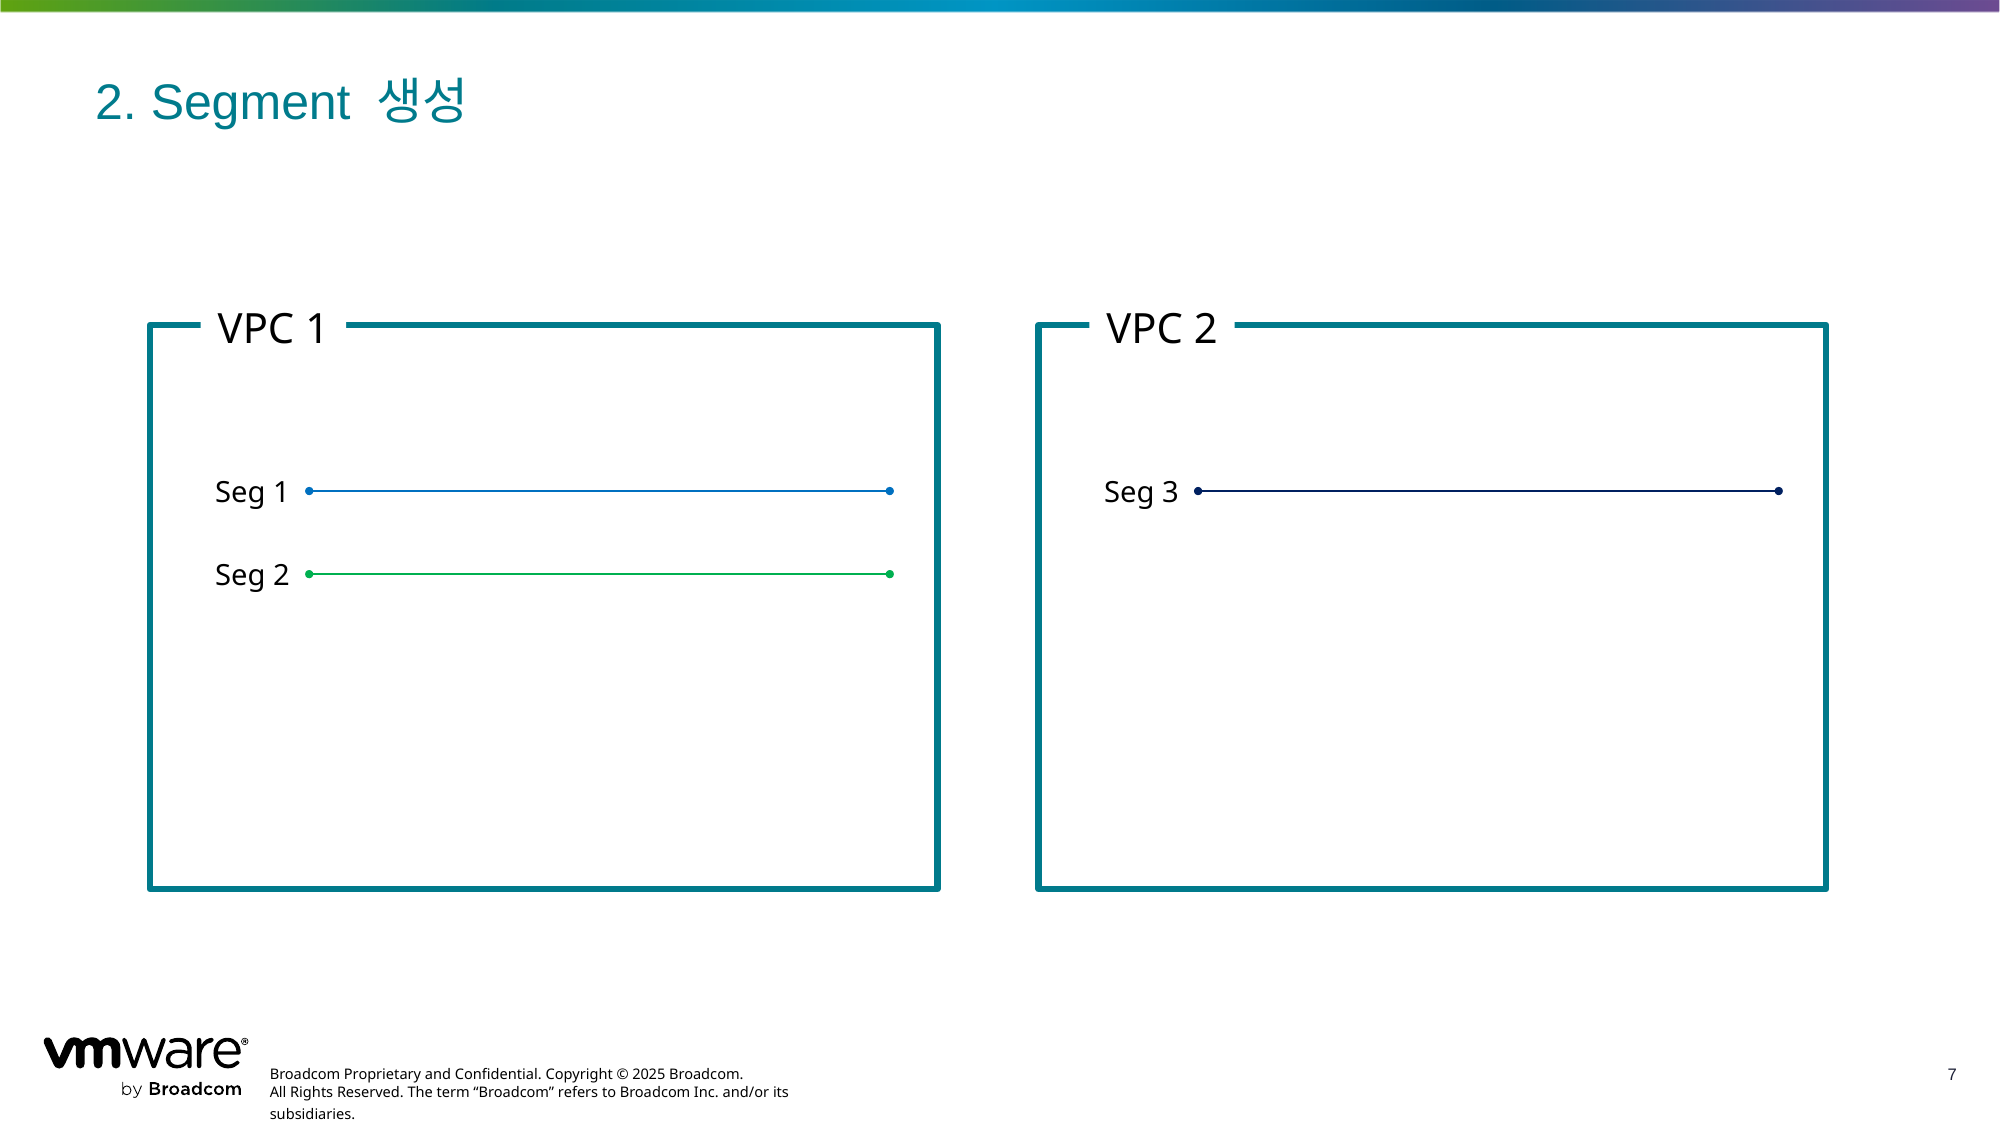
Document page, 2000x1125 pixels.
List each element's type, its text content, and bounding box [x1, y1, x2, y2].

text_box Seg 3 [1089, 465, 1196, 516]
picture [0, 0, 2000, 30]
text_box Seg 1 [200, 465, 307, 516]
title 2. Segment 생성 [95, 67, 1900, 131]
text_box VPC 1 [200, 294, 347, 360]
text_box [150, 324, 938, 890]
text_box [1038, 324, 1827, 890]
text_box VPC 2 [1089, 294, 1235, 360]
text_box Seg 2 [200, 548, 307, 599]
